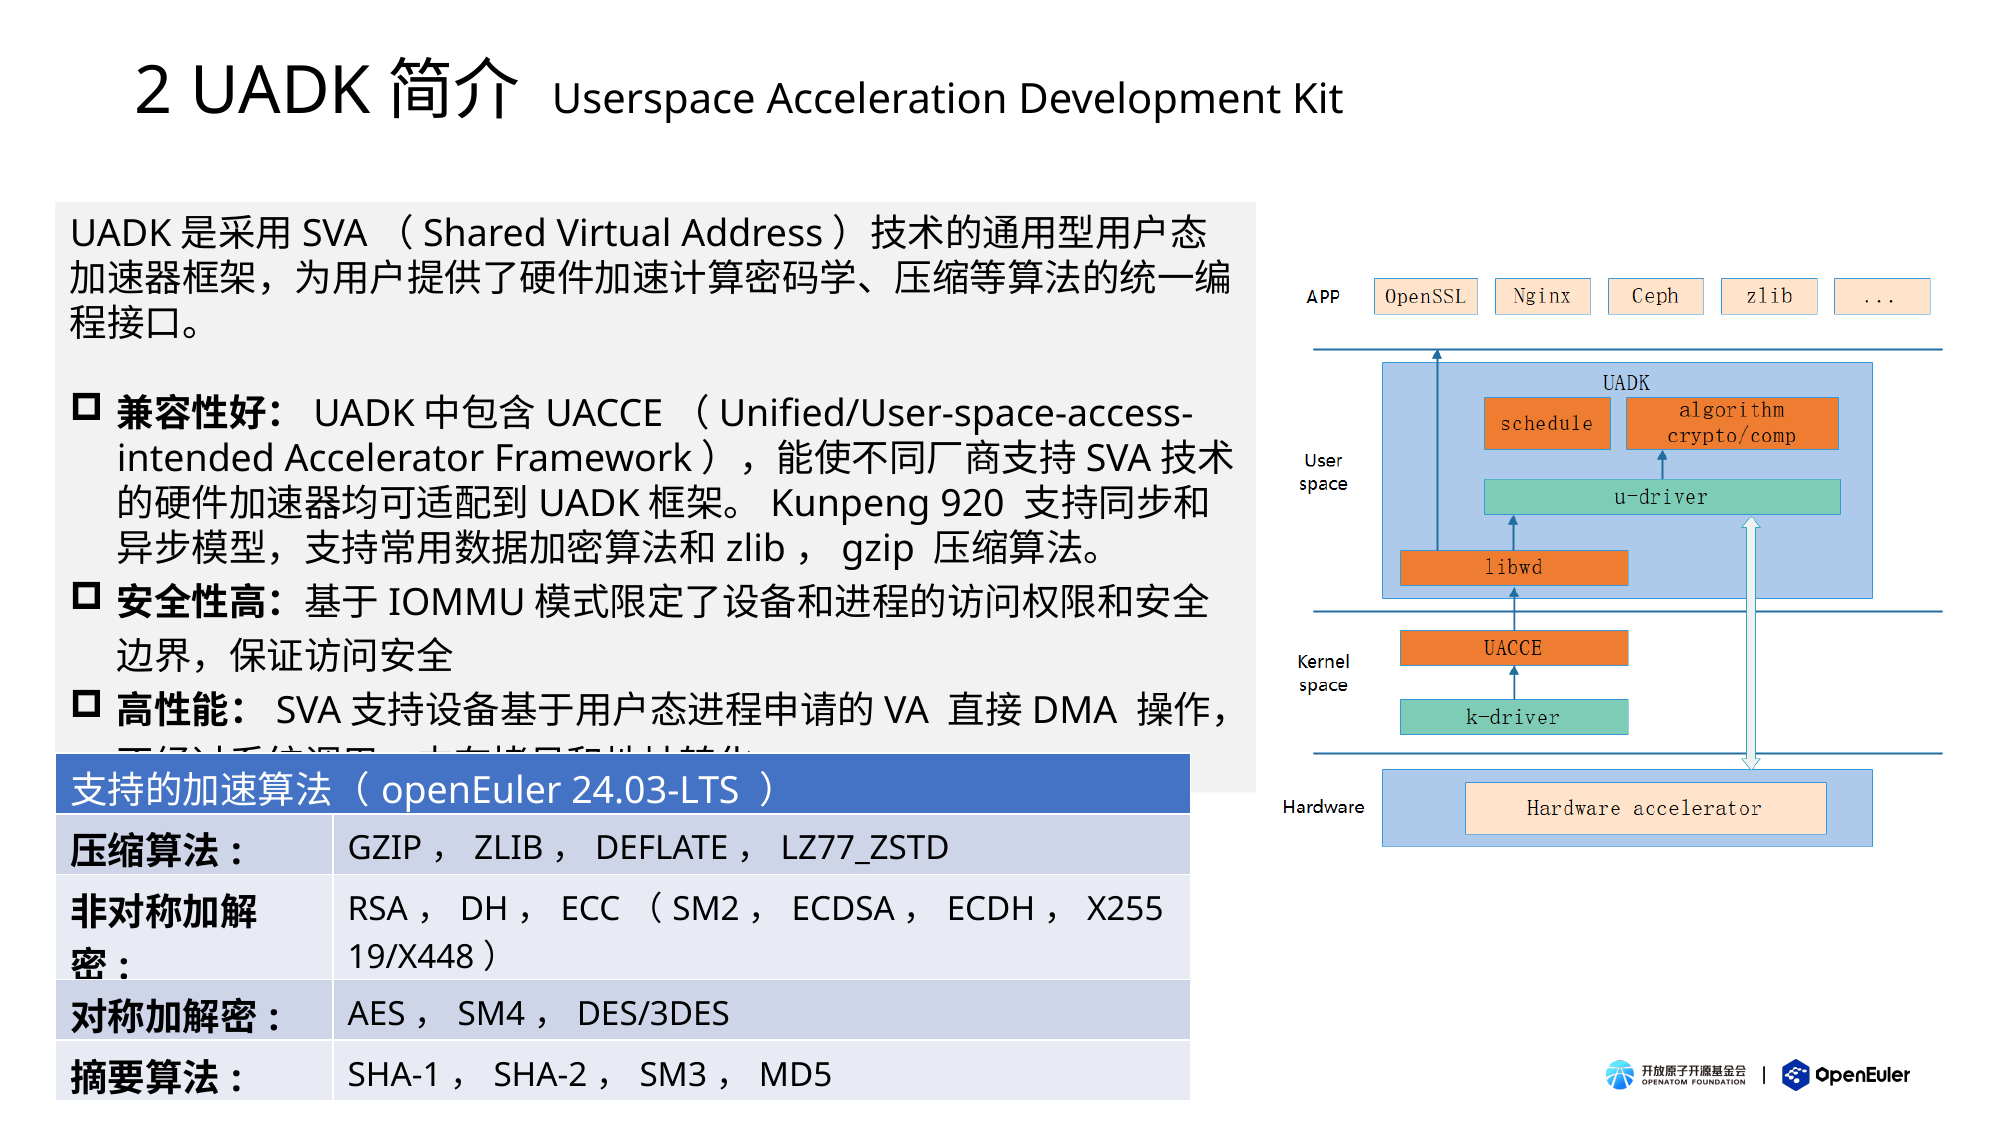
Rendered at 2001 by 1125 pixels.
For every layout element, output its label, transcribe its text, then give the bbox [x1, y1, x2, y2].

table_header 支持的加速算法（openEuler 24.03-LTS ） [56, 754, 1190, 813]
table_cell RSA，DH，ECC（SM2，ECDSA，ECDH，X25519/X448） [334, 875, 1190, 979]
picture [1606, 1059, 1910, 1091]
table_cell AES，SM4，DES/3DES [334, 980, 1190, 1039]
table_cell 压缩算法: [56, 815, 332, 874]
table_cell GZIP，ZLIB，DEFLATE，LZ77_ZSTD [334, 815, 1190, 874]
table_cell 非对称加解密: [56, 875, 332, 979]
text_box UADK是采用SVA（Shared Virtual Address）技术的通用型用户态加速器框架，为用户提供了硬件加速计算密码学、压缩等算法的统一编程接口。 兼容性好：UADK中包含UACCE（Unified/User-space-access-intended Accelerator Framework），能使不同厂商支持SVA技术的硬件加速器均可适配到UADK框架。Kunpeng 920 支持同步和异步模型，支持常用数据加密算法和zlib，gzip 压缩算法。 安全性高：基于IOMMU模式限定了设备和进程的访问权限和安全边界，保证访问安全 高性能：SVA支持设备基于用户态进程申请的VA 直接DMA 操作，不经过系统调用，内存拷贝和地址转化 [55, 201, 1257, 793]
table_cell 摘要算法: [56, 1041, 332, 1100]
table_cell 对称加解密: [56, 980, 332, 1039]
picture [1276, 277, 1943, 847]
table_cell SHA-1，SHA-2，SM3，MD5 [334, 1041, 1190, 1100]
text_box 2 UADK简介 Userspace Acceleration Development Kit [120, 48, 1578, 132]
